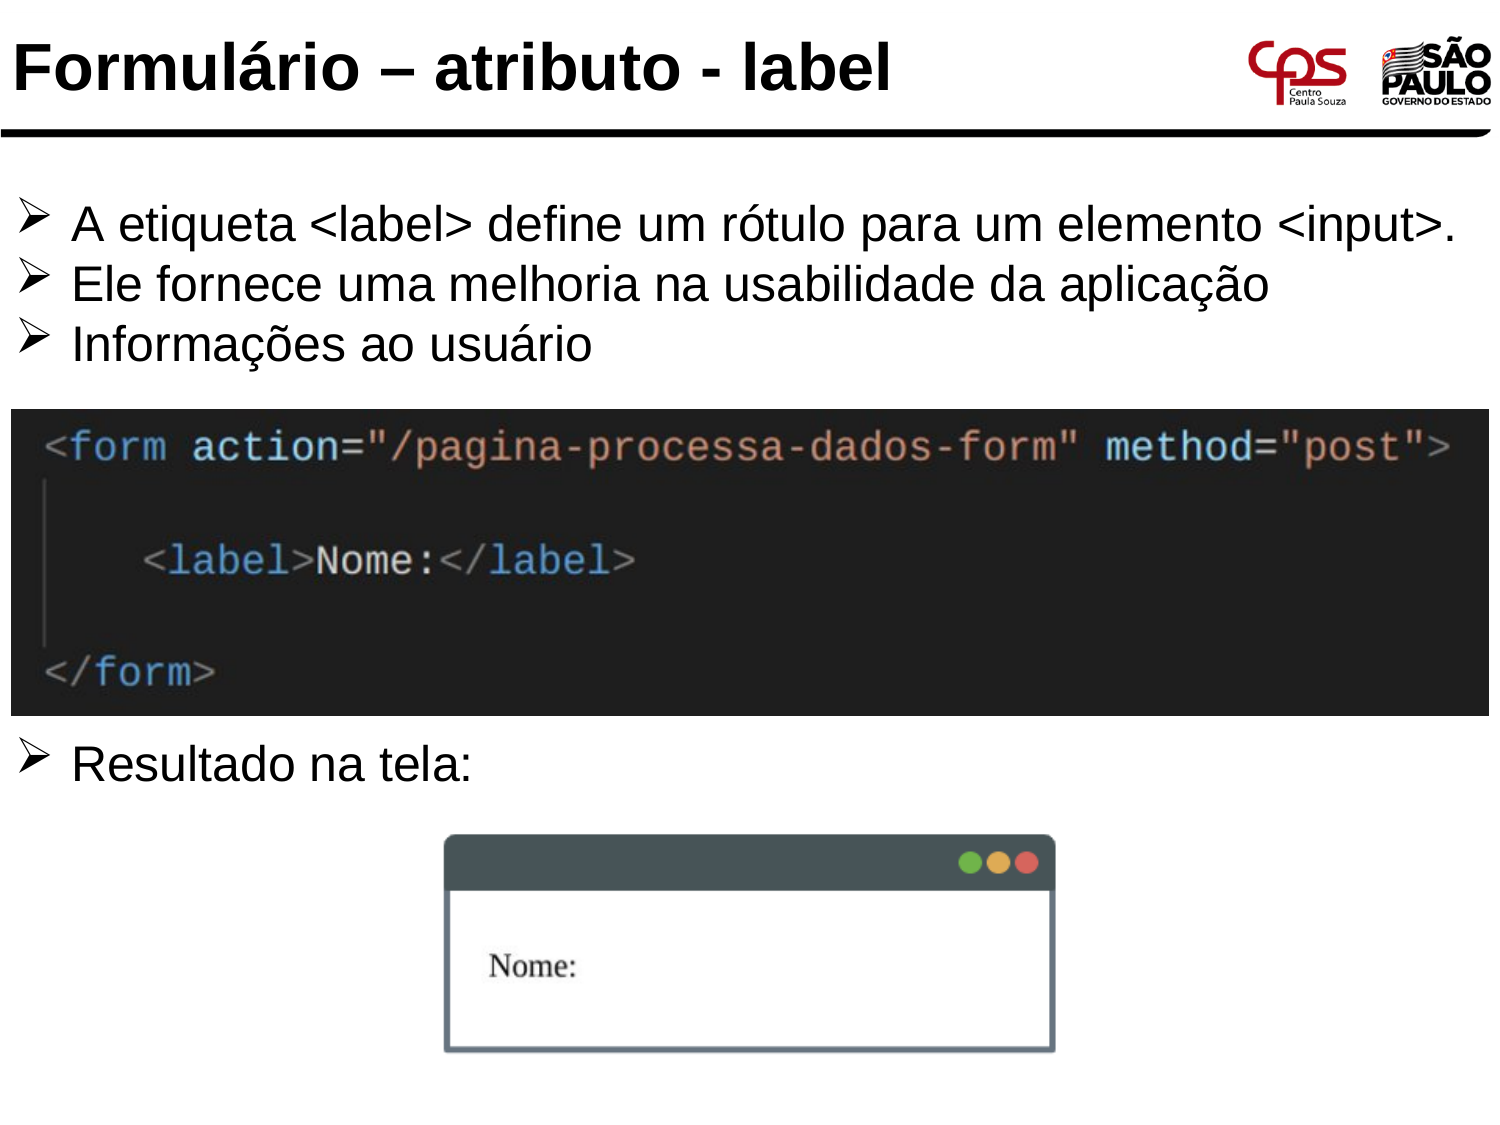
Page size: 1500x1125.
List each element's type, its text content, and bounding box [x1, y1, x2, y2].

picture [441, 822, 1059, 1059]
title Formulário – atributo - label [0, 9, 1220, 119]
text_box A etiqueta <label> define um rótulo para um elemento <input>.​ Ele fornece uma melhoria na usabilidade da aplicação​ Informações ao usuário Resultado na tela: [0, 184, 1500, 800]
picture [11, 409, 1489, 716]
picture [0, 0, 1499, 152]
